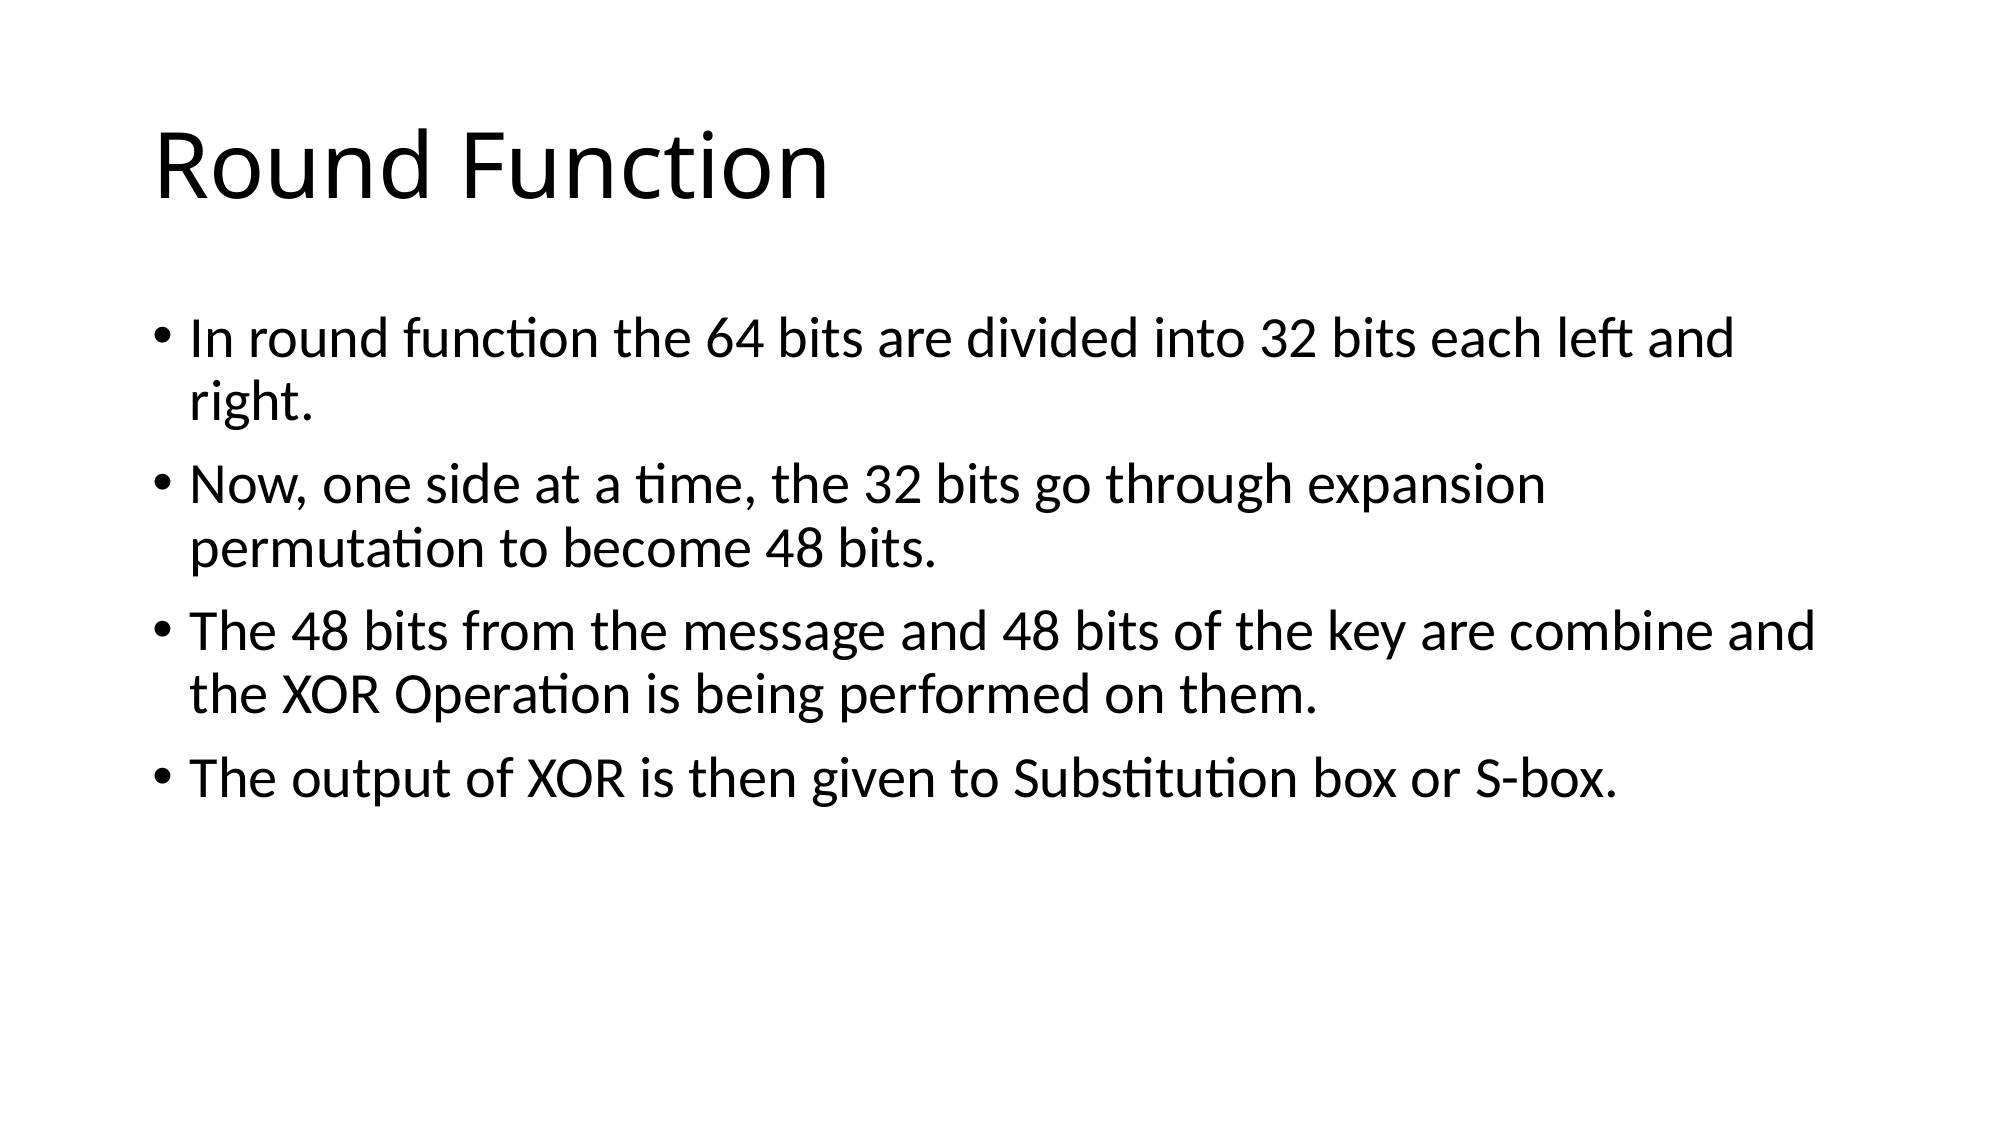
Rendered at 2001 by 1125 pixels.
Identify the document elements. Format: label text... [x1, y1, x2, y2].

list In round function the 64 bits are divided into 32 bits each left and right. Now, one side at a time, the 32 bits go through expansion permutation to become 48 bits. The 48 bits from the message and 48 bits of the key are combine and the XOR Operation is being performed on them. The output of XOR is then given to Substitution box or S-box. [137, 299, 1863, 1014]
title Round Function [137, 59, 1863, 278]
